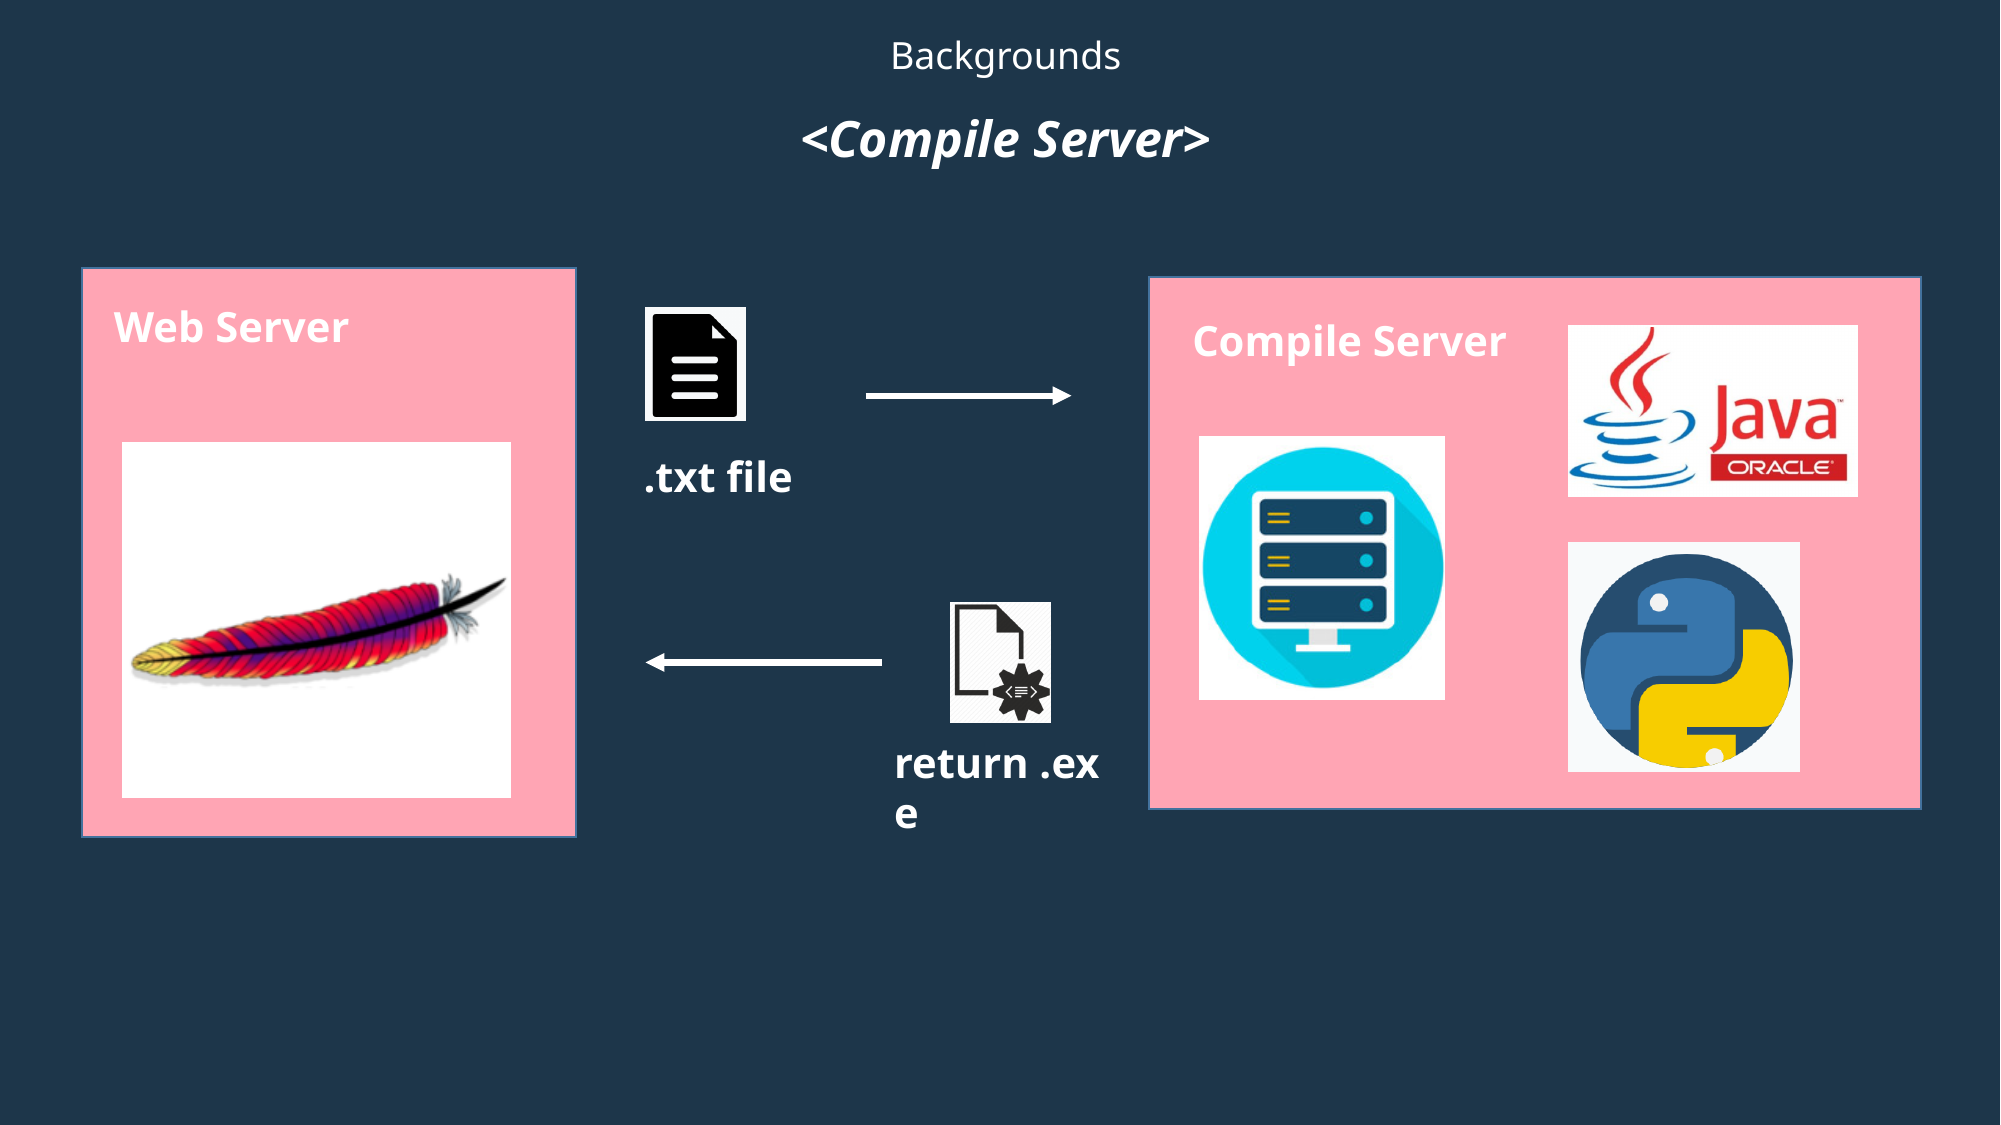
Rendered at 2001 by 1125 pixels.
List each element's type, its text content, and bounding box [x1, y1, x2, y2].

text_box Backgrounds <Compile Server> [552, 2, 1459, 175]
picture [1568, 542, 1800, 772]
text_box Web Server [99, 293, 421, 358]
picture [1199, 436, 1445, 700]
text_box [81, 267, 577, 838]
text_box [1148, 276, 1922, 810]
picture [1567, 325, 1858, 497]
text_box return .exe [879, 729, 1133, 845]
text_box .txt file [628, 442, 882, 508]
picture [950, 602, 1051, 723]
text_box Compile Server [1177, 307, 1536, 373]
picture [645, 307, 746, 421]
picture [122, 442, 511, 798]
